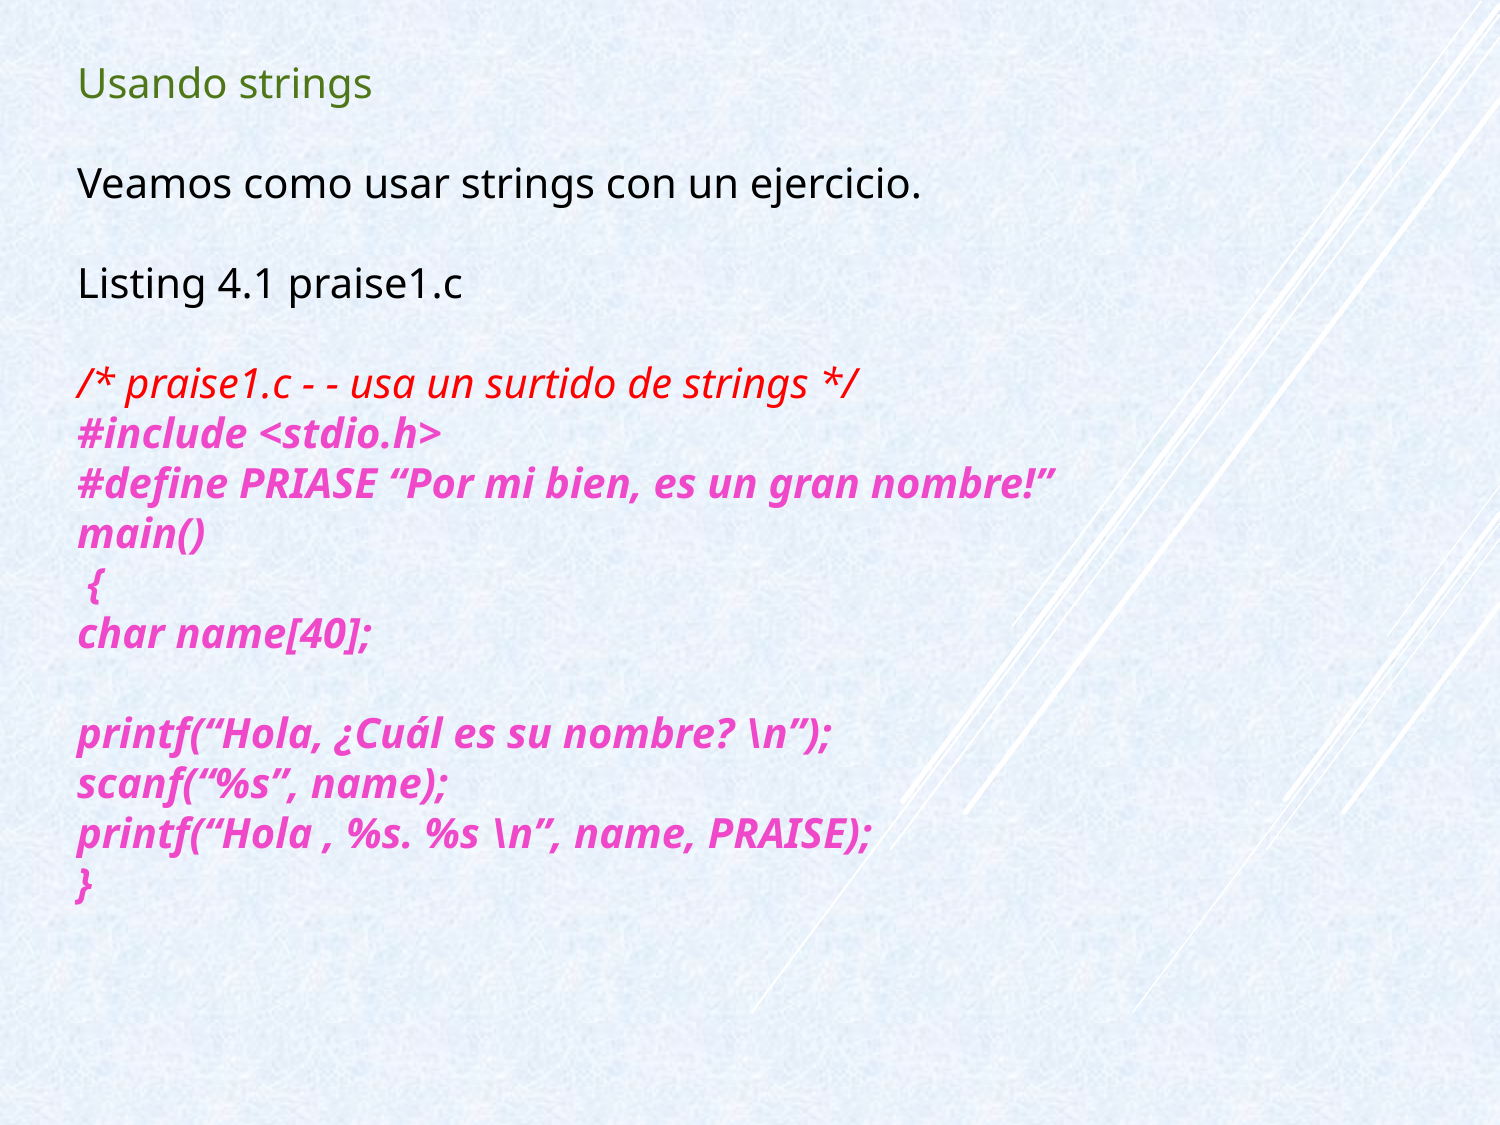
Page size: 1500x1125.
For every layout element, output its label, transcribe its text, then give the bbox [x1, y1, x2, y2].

text_box Usando strings Veamos como usar strings con un ejercicio. Listing 4.1 praise1.c /* praise1.c - - usa un surtido de strings */ #include <stdio.h> #define PRIASE “Por mi bien, es un gran nombre!” main() { char name[40]; printf(“Hola, ¿Cuál es su nombre? \n”); scanf(“%s”, name); printf(“Hola , %s. %s \n”, name, PRAISE); } [62, 49, 1425, 965]
